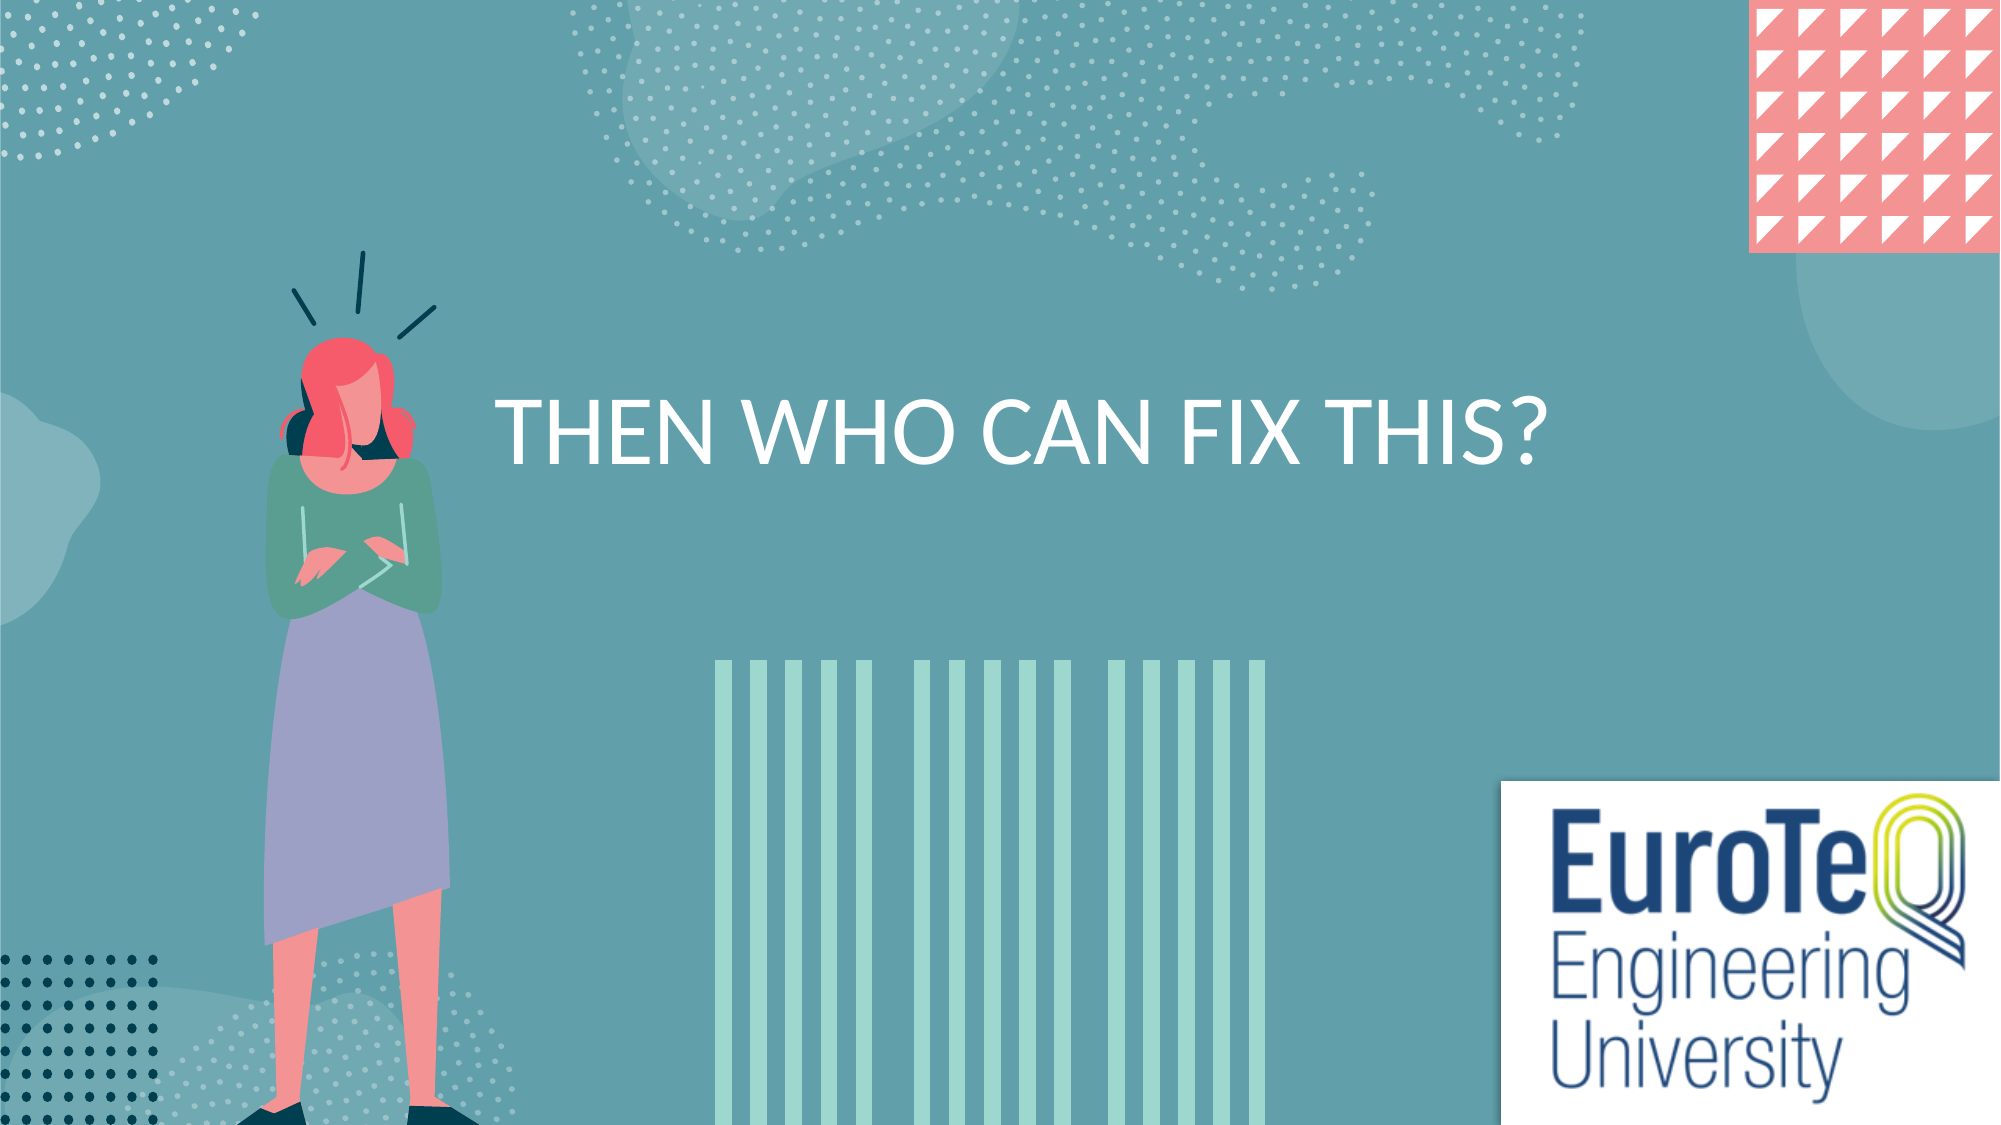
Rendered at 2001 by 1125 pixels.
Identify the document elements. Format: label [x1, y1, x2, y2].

text_box [1749, 0, 2000, 254]
picture [1500, 780, 2000, 1125]
text_box [913, 659, 1072, 1125]
text_box [1107, 659, 1266, 1125]
text_box [0, 0, 2000, 1125]
text_box [714, 659, 873, 1125]
text_box [236, 252, 480, 1125]
